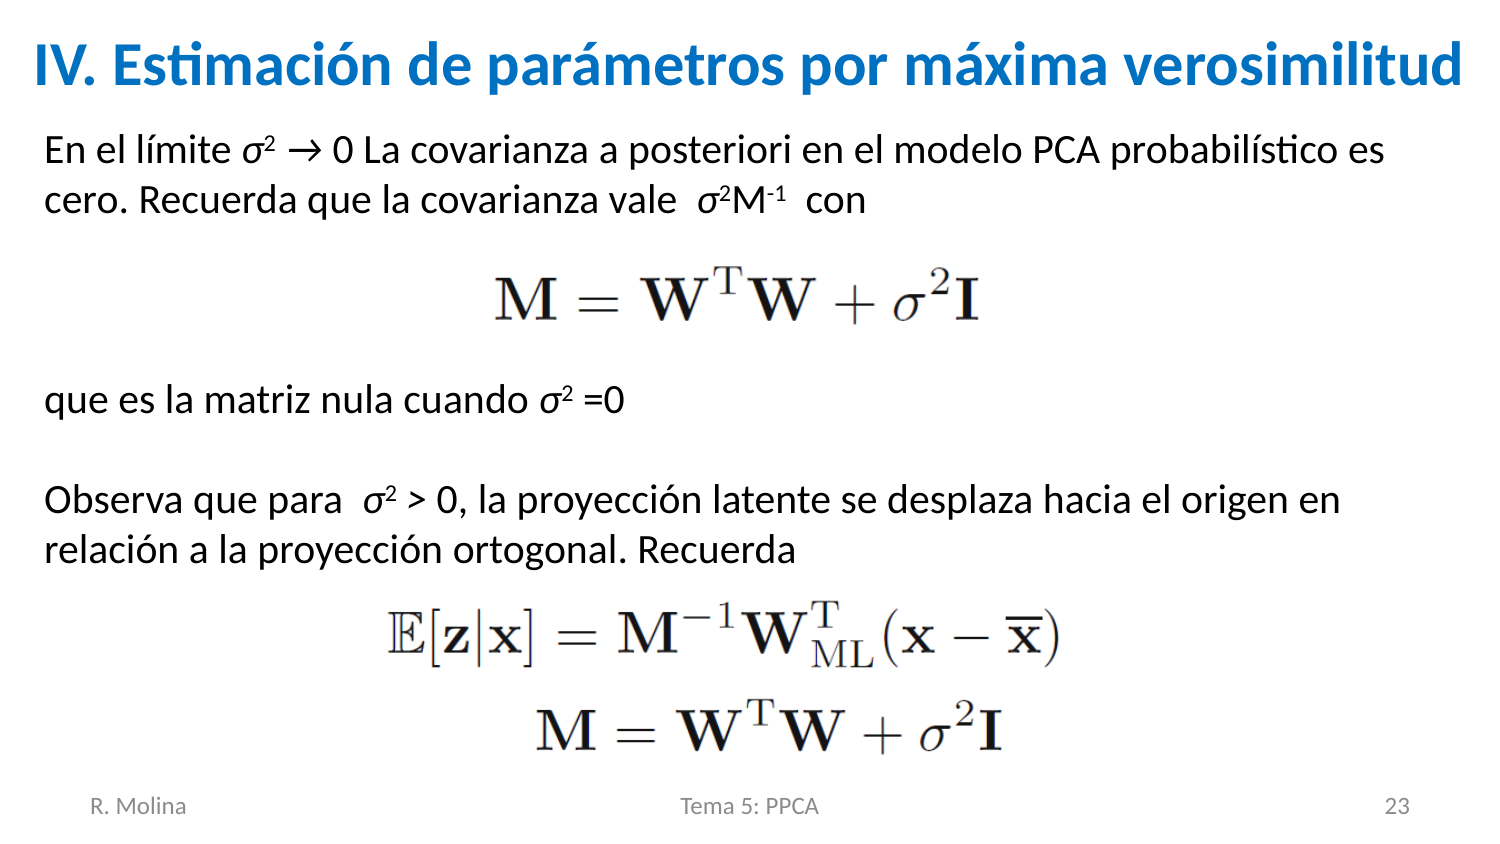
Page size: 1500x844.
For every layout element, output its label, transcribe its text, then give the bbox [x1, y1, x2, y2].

picture [374, 576, 1086, 682]
title IV. Estimación de parámetros por máxima verosimilitud [0, 12, 1500, 109]
slide_number 23 [1074, 782, 1425, 827]
footer Tema 5: PPCA [512, 782, 988, 827]
text_box En el límite σ2 → 0 La covarianza a posteriori en el modelo PCA probabilístico es cero. Recuerda que la covarianza vale σ2M-1 con que es la matriz nula cuando σ2 =0 Observa que para σ2 > 0, la proyección latente se desplaza hacia el origen en relación a la proyección ortogonal. Recuerda [29, 114, 1483, 630]
slide_number R. Molina [75, 782, 425, 827]
picture [475, 256, 985, 350]
picture [517, 689, 1007, 780]
